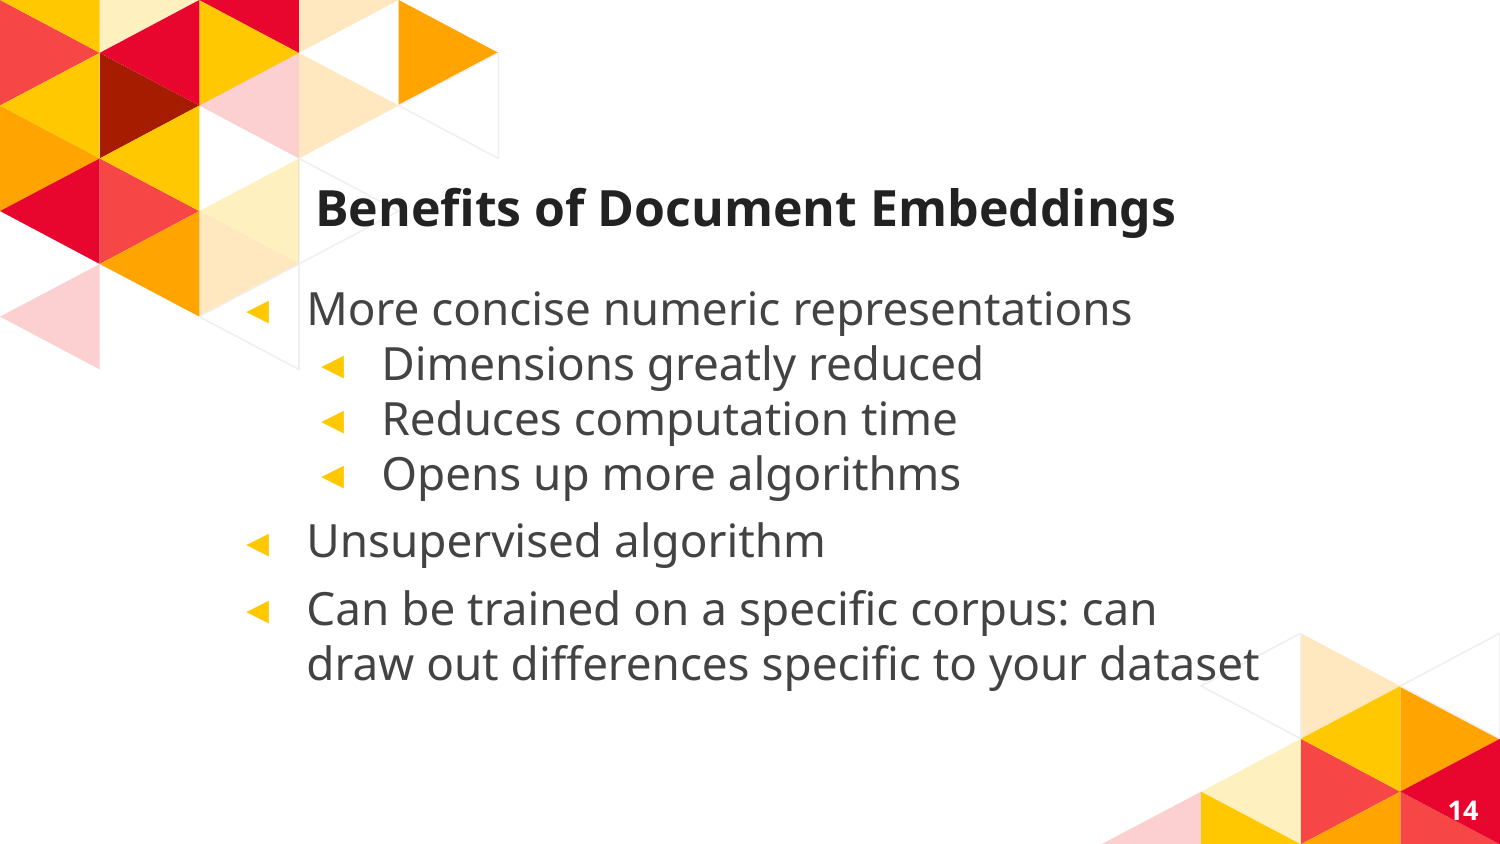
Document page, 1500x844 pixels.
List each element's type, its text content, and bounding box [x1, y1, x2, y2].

slide_number 14 [1403, 779, 1494, 844]
title Benefits of Document Embeddings [216, 142, 1276, 252]
list More concise numeric representations Dimensions greatly reduced Reduces computation time Opens up more algorithms Unsupervised algorithm Can be trained on a specific corpus: can draw out differences specific to your dataset [216, 264, 1276, 741]
